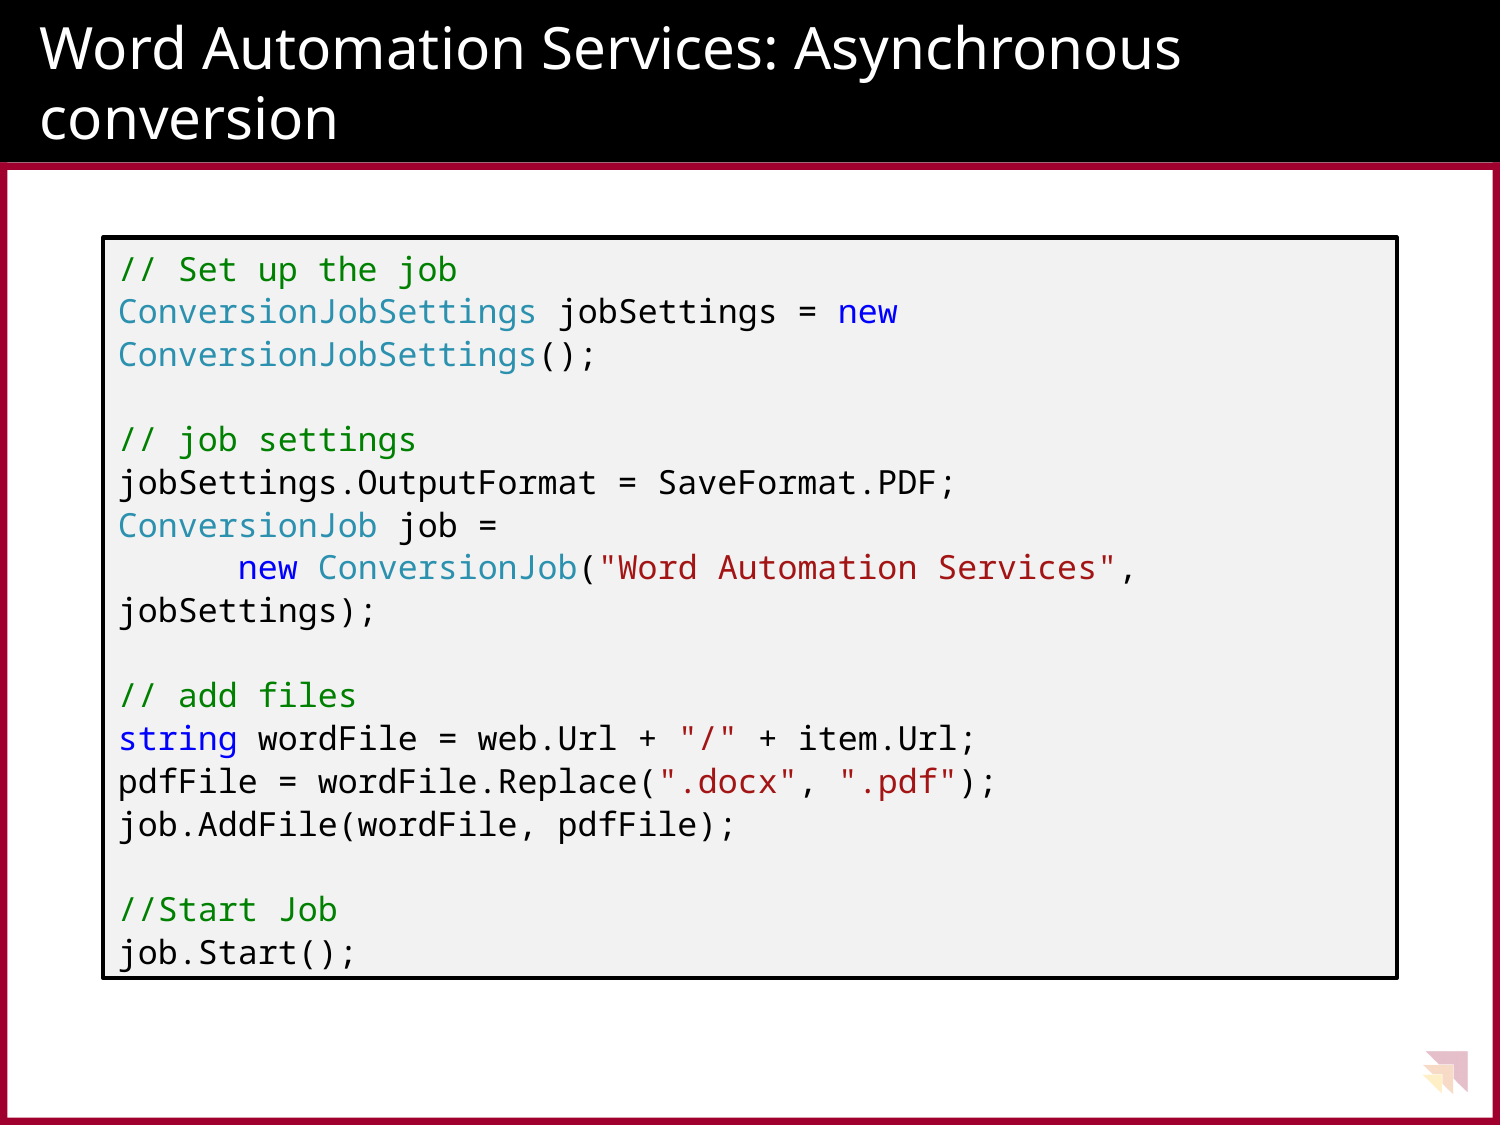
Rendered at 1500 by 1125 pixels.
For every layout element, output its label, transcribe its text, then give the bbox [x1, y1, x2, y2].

text_box // Set up the job ConversionJobSettings jobSettings = new ConversionJobSettings(); // job settings jobSettings.OutputFormat = SaveFormat.PDF; ConversionJob job = new ConversionJob("Word Automation Services", jobSettings); // add files string wordFile = web.Url + "/" + item.Url; pdfFile = wordFile.Replace(".docx", ".pdf"); job.AddFile(wordFile, pdfFile); //Start Job job.Start(); [101, 235, 1399, 980]
title Word Automation Services: Asynchronous conversion [24, 12, 1438, 150]
